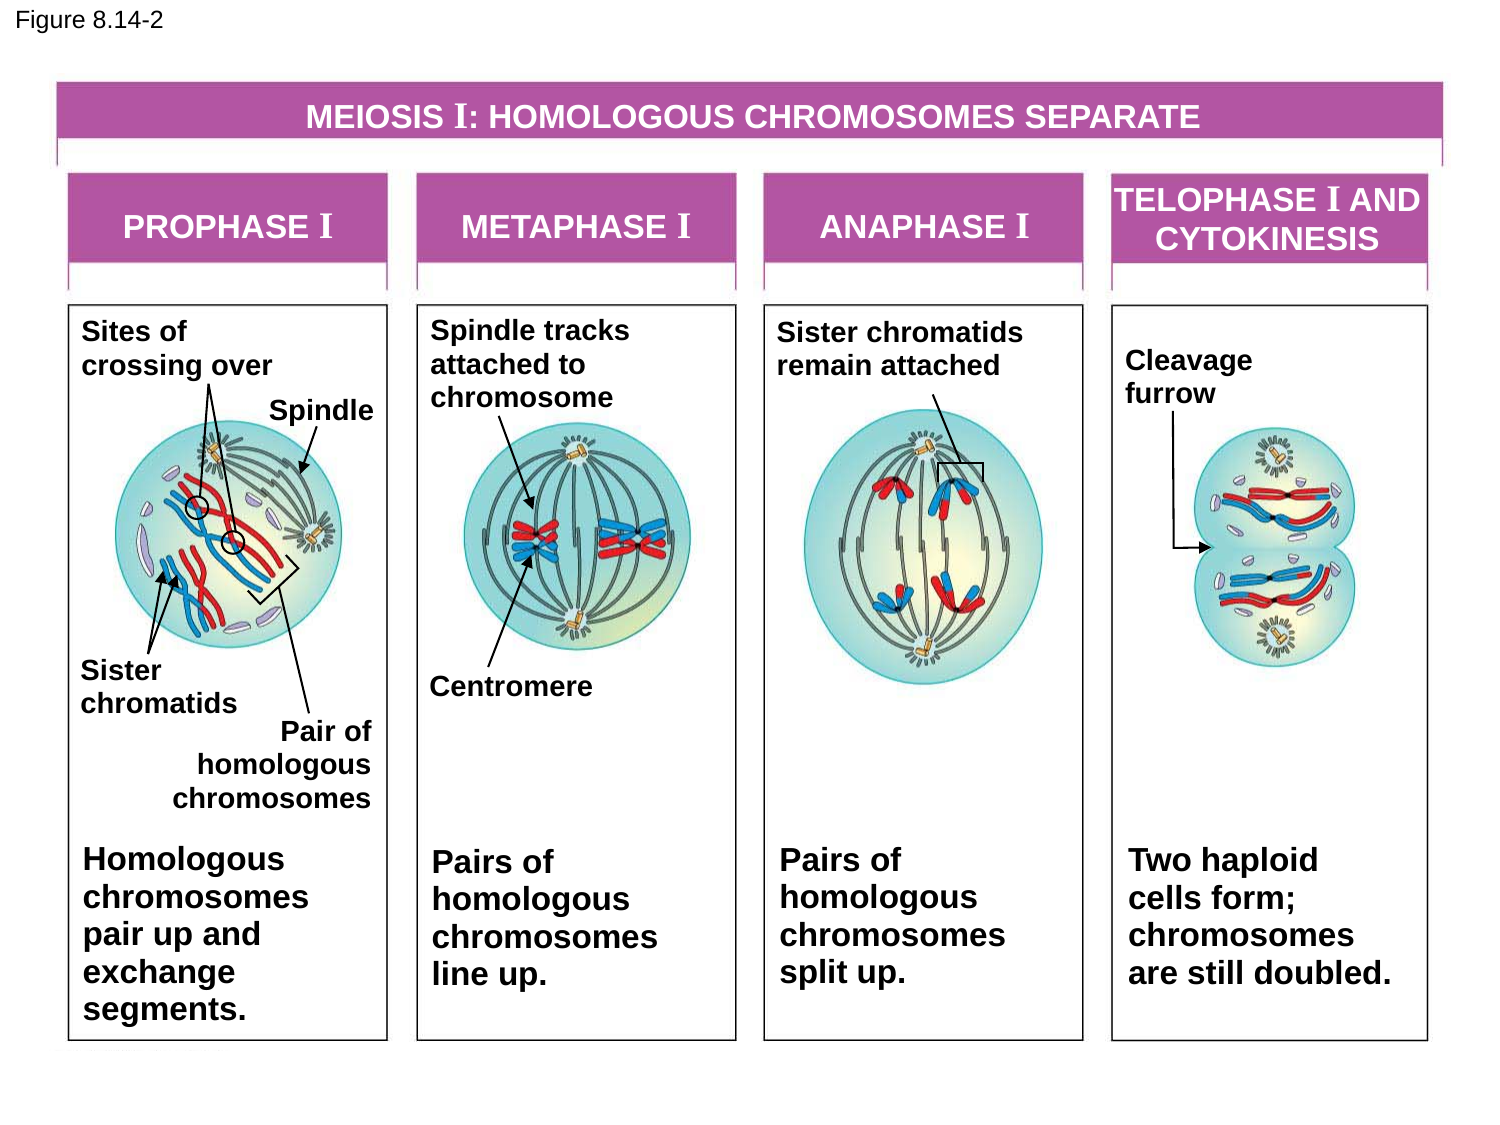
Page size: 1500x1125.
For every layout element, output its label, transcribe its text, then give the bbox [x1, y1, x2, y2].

title Figure 8.14-2 [0, 0, 927, 50]
picture [48, 73, 1452, 1051]
